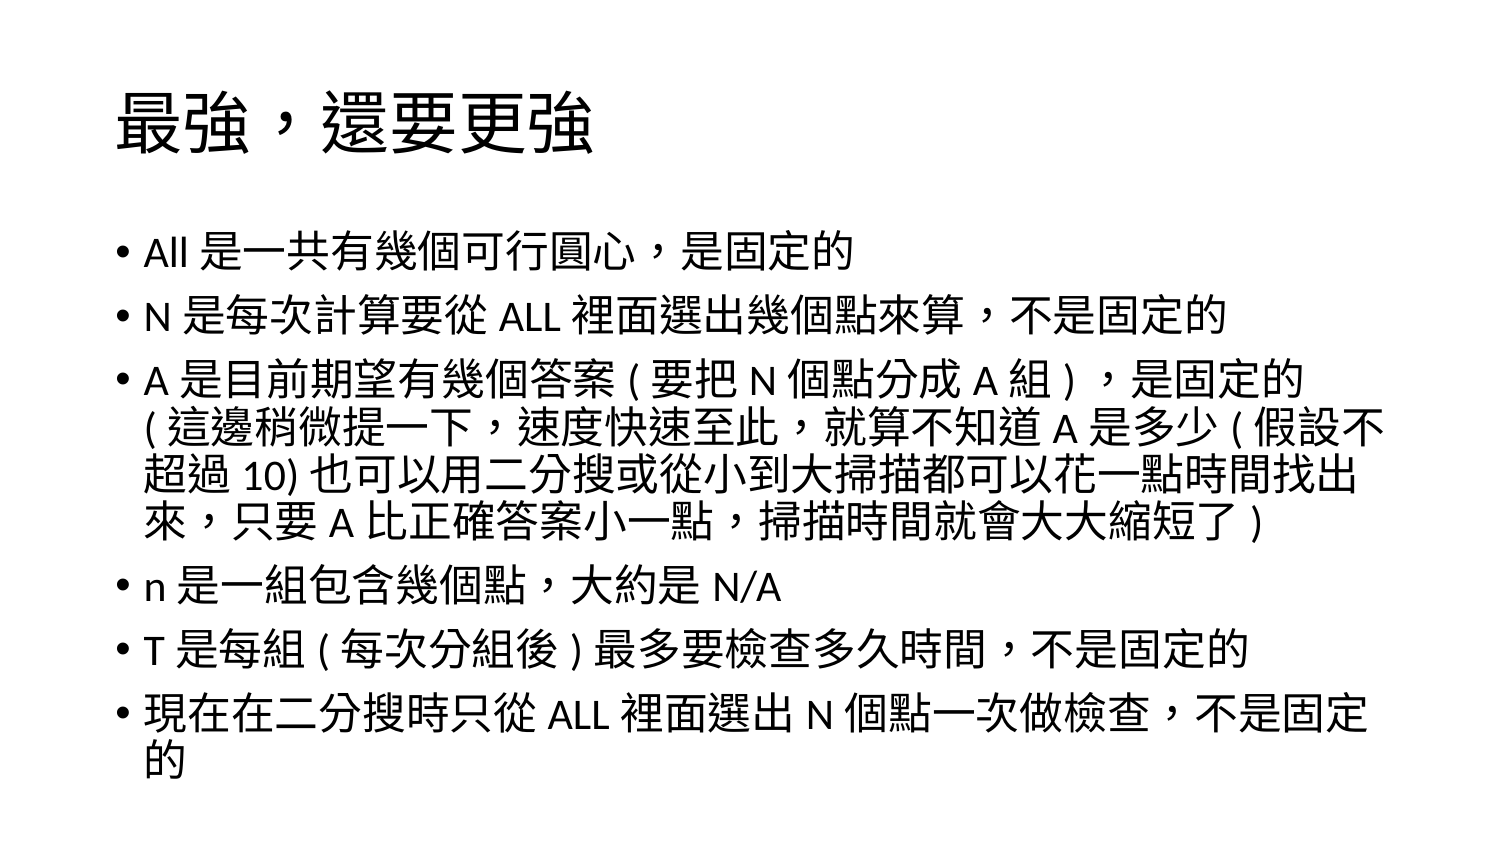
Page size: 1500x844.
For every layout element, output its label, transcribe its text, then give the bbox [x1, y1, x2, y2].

list All是一共有幾個可行圓心，是固定的 N是每次計算要從ALL裡面選出幾個點來算，不是固定的 A是目前期望有幾個答案(要把N個點分成A組)，是固定的 (這邊稍微提一下，速度快速至此，就算不知道A是多少(假設不超過10)也可以用二分搜或從小到大掃描都可以花一點時間找出來，只要A比正確答案小一點，掃描時間就會大大縮短了) n是一組包含幾個點，大約是N/A T是每組(每次分組後)最多要檢查多久時間，不是固定的 現在在二分搜時只從ALL裡面選出N個點一次做檢查，不是固定的 [103, 224, 1397, 760]
title 最強，還要更強 [103, 44, 1397, 208]
